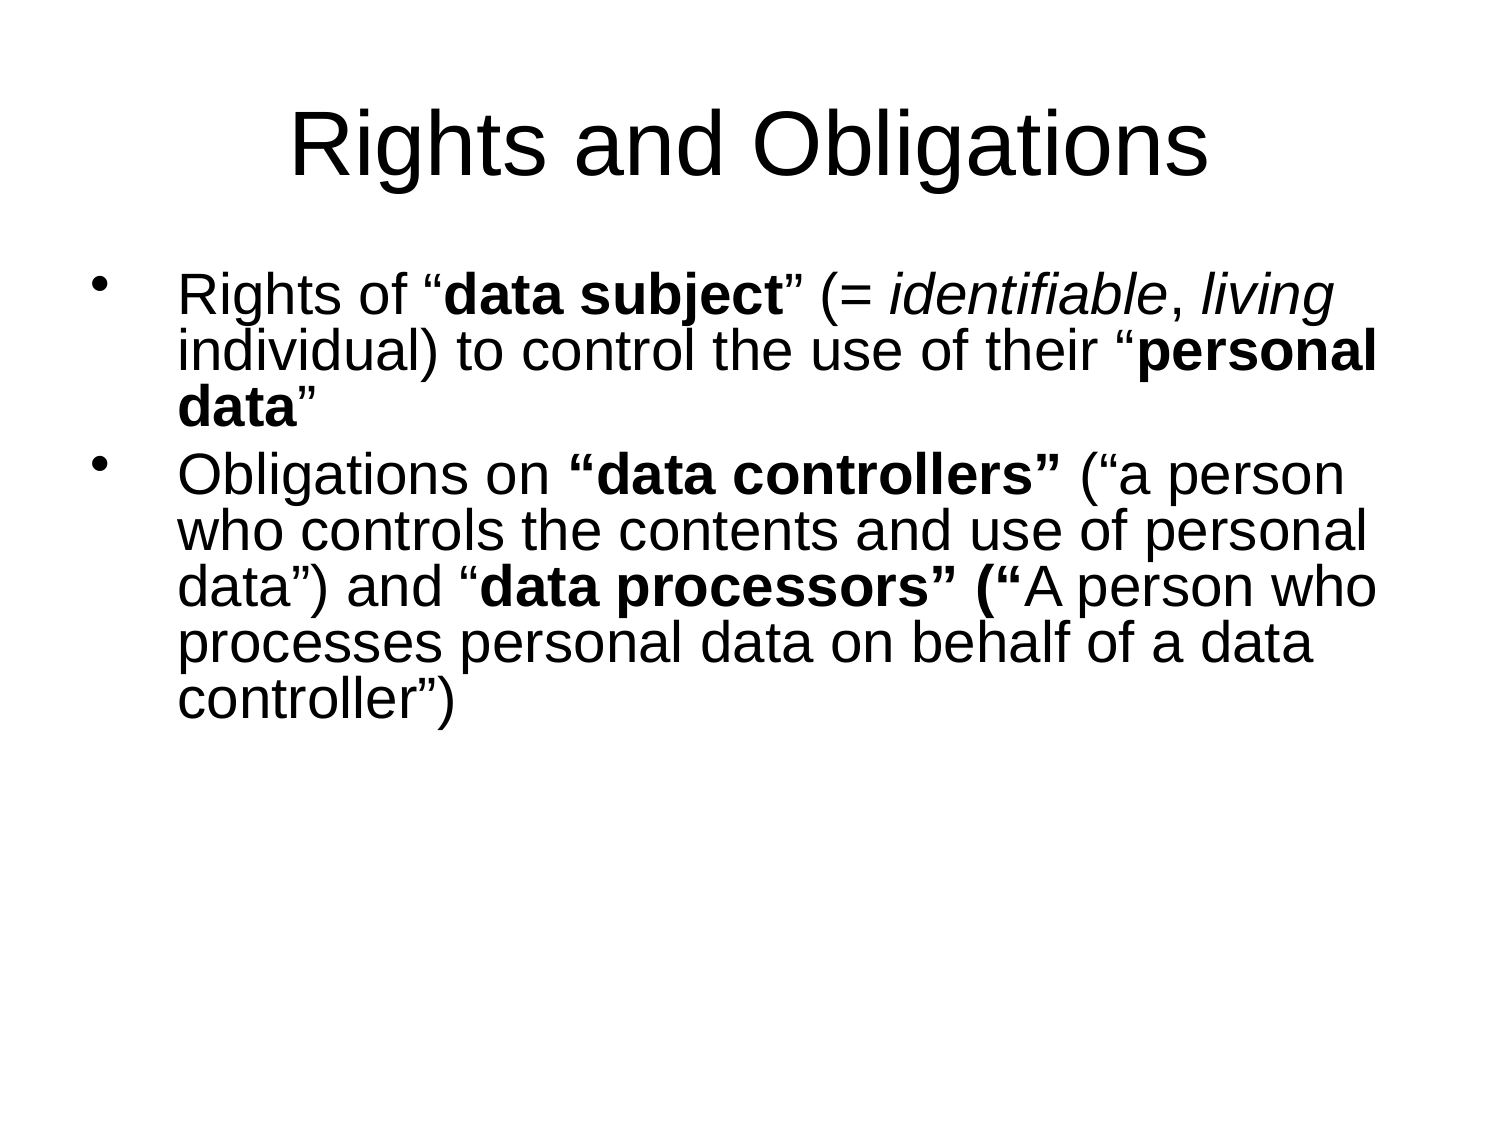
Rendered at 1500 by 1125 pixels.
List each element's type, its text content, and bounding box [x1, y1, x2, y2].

list Rights of “data subject” (= identifiable, living individual) to control the use of their “personal data” Obligations on “data controllers” (“a person who controls the contents and use of personal data”) and “data processors” (“A person who processes personal data on behalf of a data controller”) [74, 262, 1426, 1006]
title Rights and Obligations [74, 44, 1426, 233]
